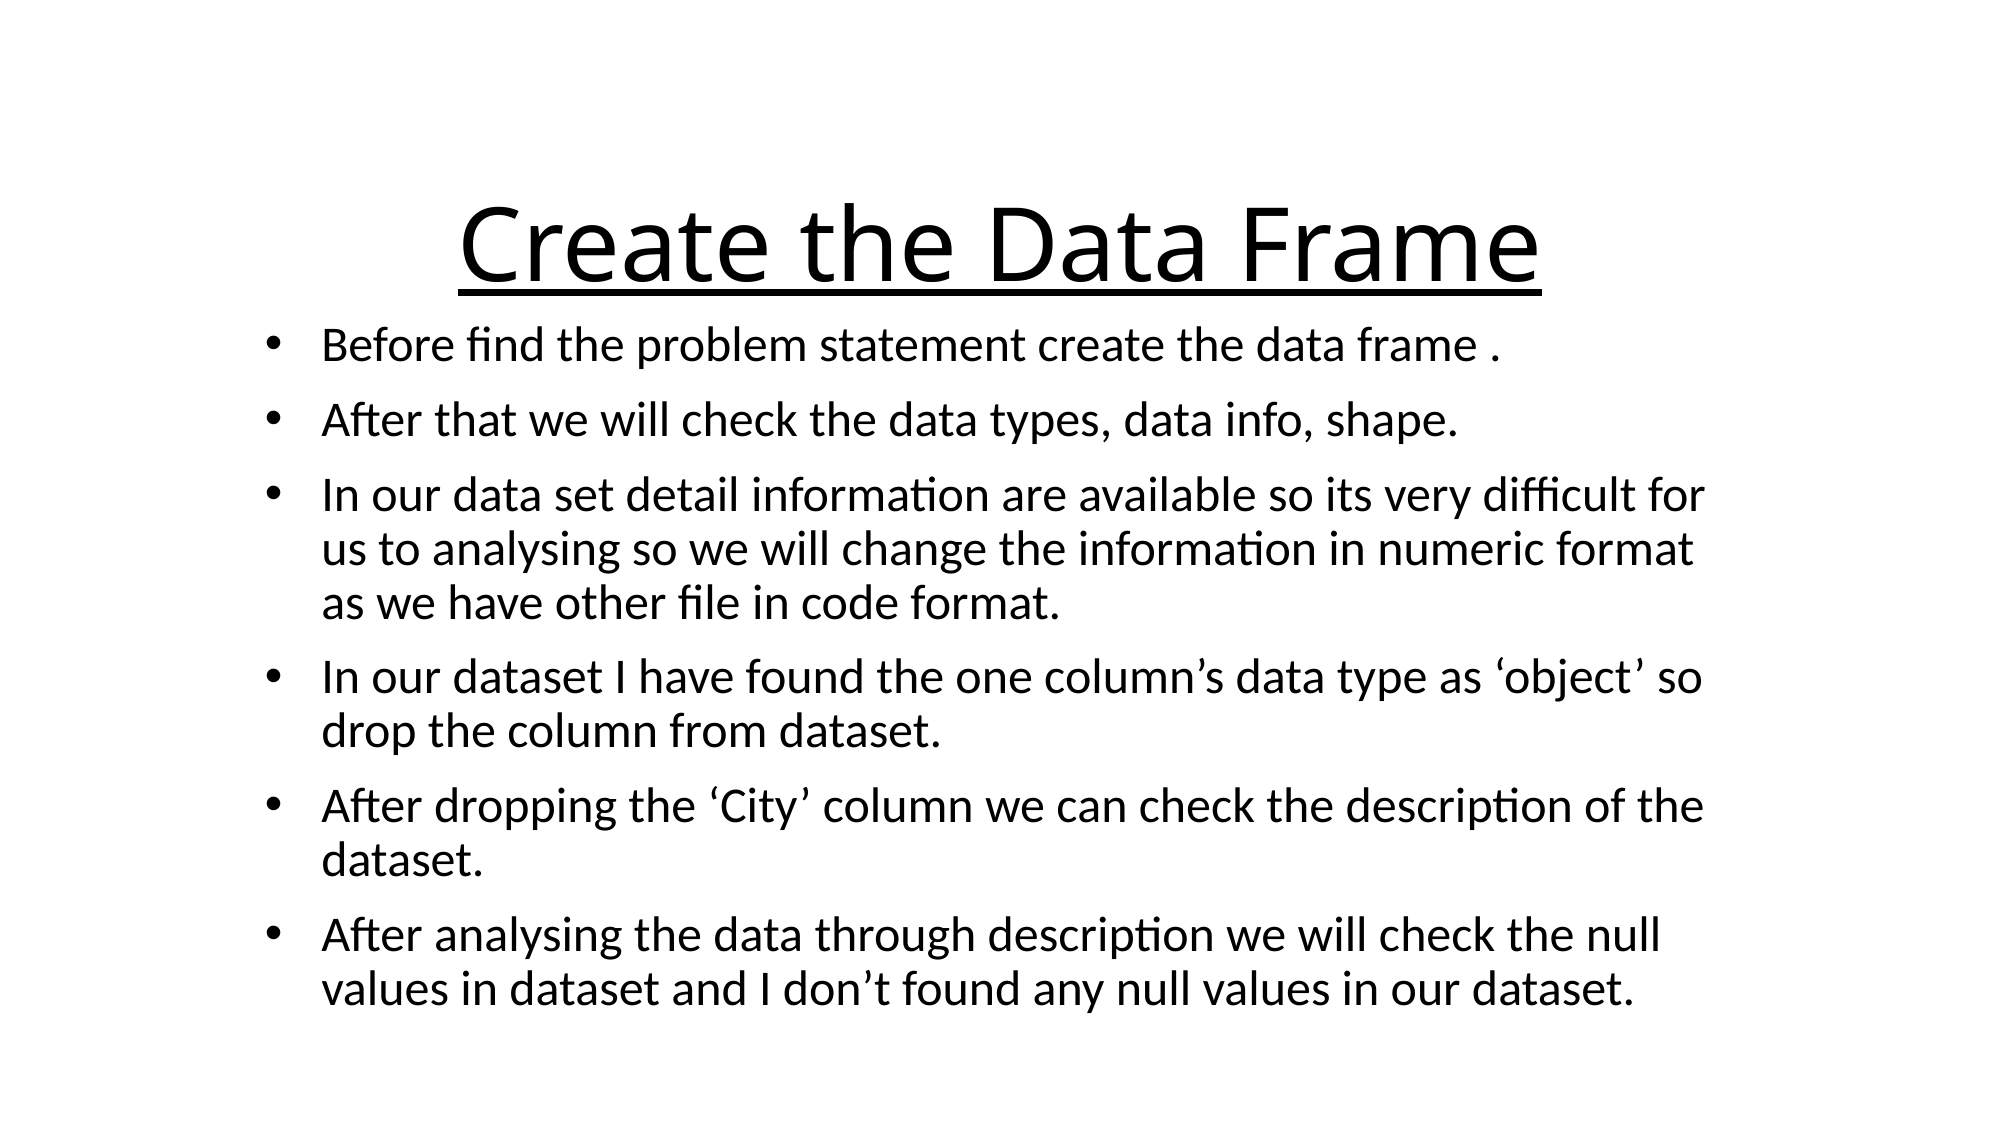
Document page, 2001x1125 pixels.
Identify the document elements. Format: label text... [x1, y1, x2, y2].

title Create the Data Frame [249, 184, 1750, 310]
subtitle Before find the problem statement create the data frame . After that we will check the data types, data info, shape. In our data set detail information are available so its very difficult for us to analysing so we will change the information in numeric format as we have other file in code format. In our dataset I have found the one column’s data type as ‘object’ so drop the column from dataset. After dropping the ‘City’ column we can check the description of the dataset. After analysing the data through description we will check the null values in dataset and I don’t found any null values in our dataset. [249, 310, 1750, 1029]
